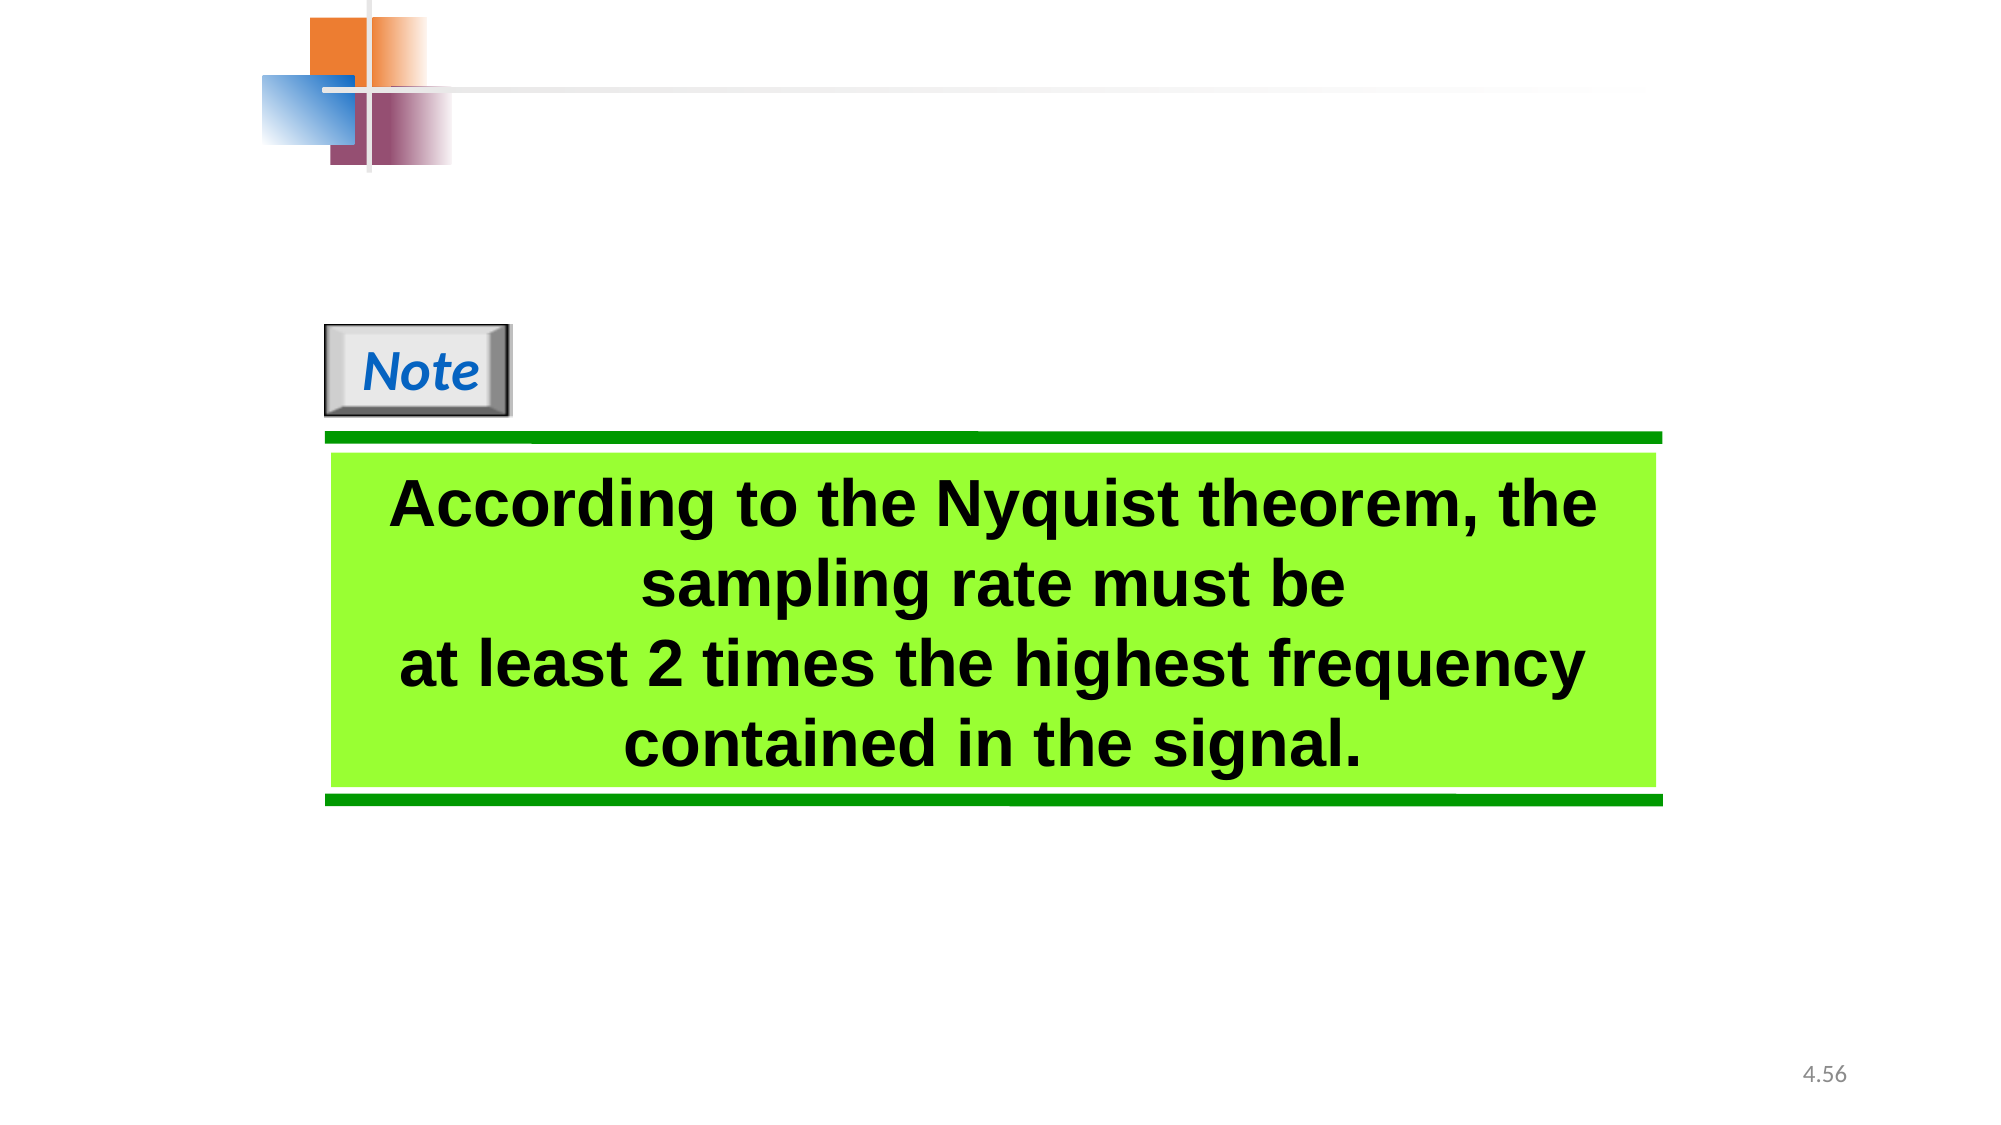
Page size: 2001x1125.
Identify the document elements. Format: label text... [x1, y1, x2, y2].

text_box [310, 17, 366, 86]
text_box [324, 324, 513, 418]
text_box [391, 93, 452, 165]
text_box [372, 93, 391, 165]
text_box According to the Nyquist theorem, the sampling rate must be at least 2 times the highest frequency contained in the signal. [331, 452, 1657, 788]
text_box [322, 87, 1673, 93]
slide_number 4.56 [1412, 1042, 1863, 1103]
text_box [330, 93, 366, 165]
text_box [366, 0, 372, 87]
text_box [366, 93, 372, 173]
text_box [262, 75, 355, 145]
text_box [372, 17, 427, 86]
